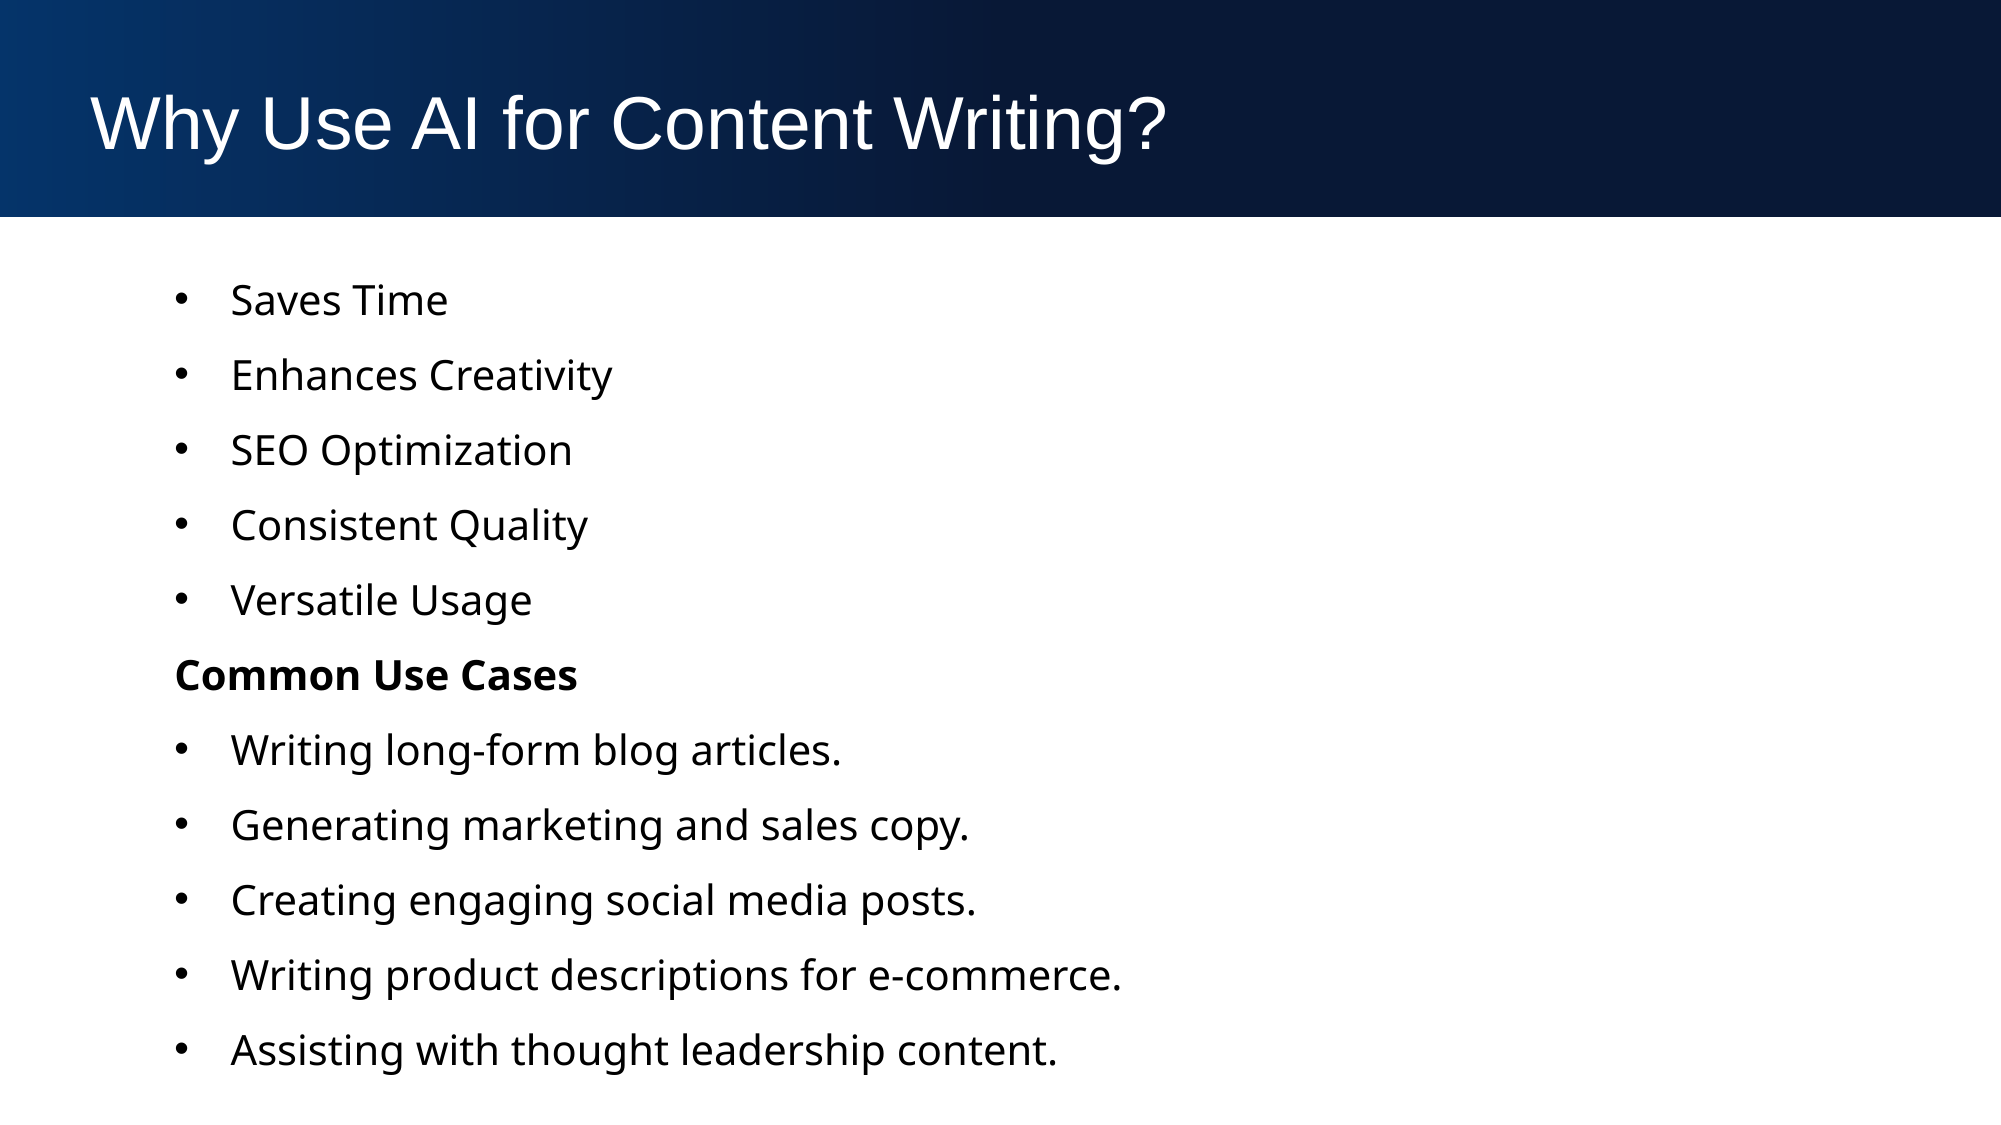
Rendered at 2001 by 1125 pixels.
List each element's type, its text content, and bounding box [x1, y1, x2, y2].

text_box Saves Time Enhances Creativity SEO Optimization Consistent Quality Versatile Usage Common Use Cases Writing long-form blog articles. Generating marketing and sales copy. Creating engaging social media posts. Writing product descriptions for e-commerce. Assisting with thought leadership content. [82, 241, 1925, 1082]
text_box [82, 70, 1925, 178]
text_box [0, 0, 2000, 217]
